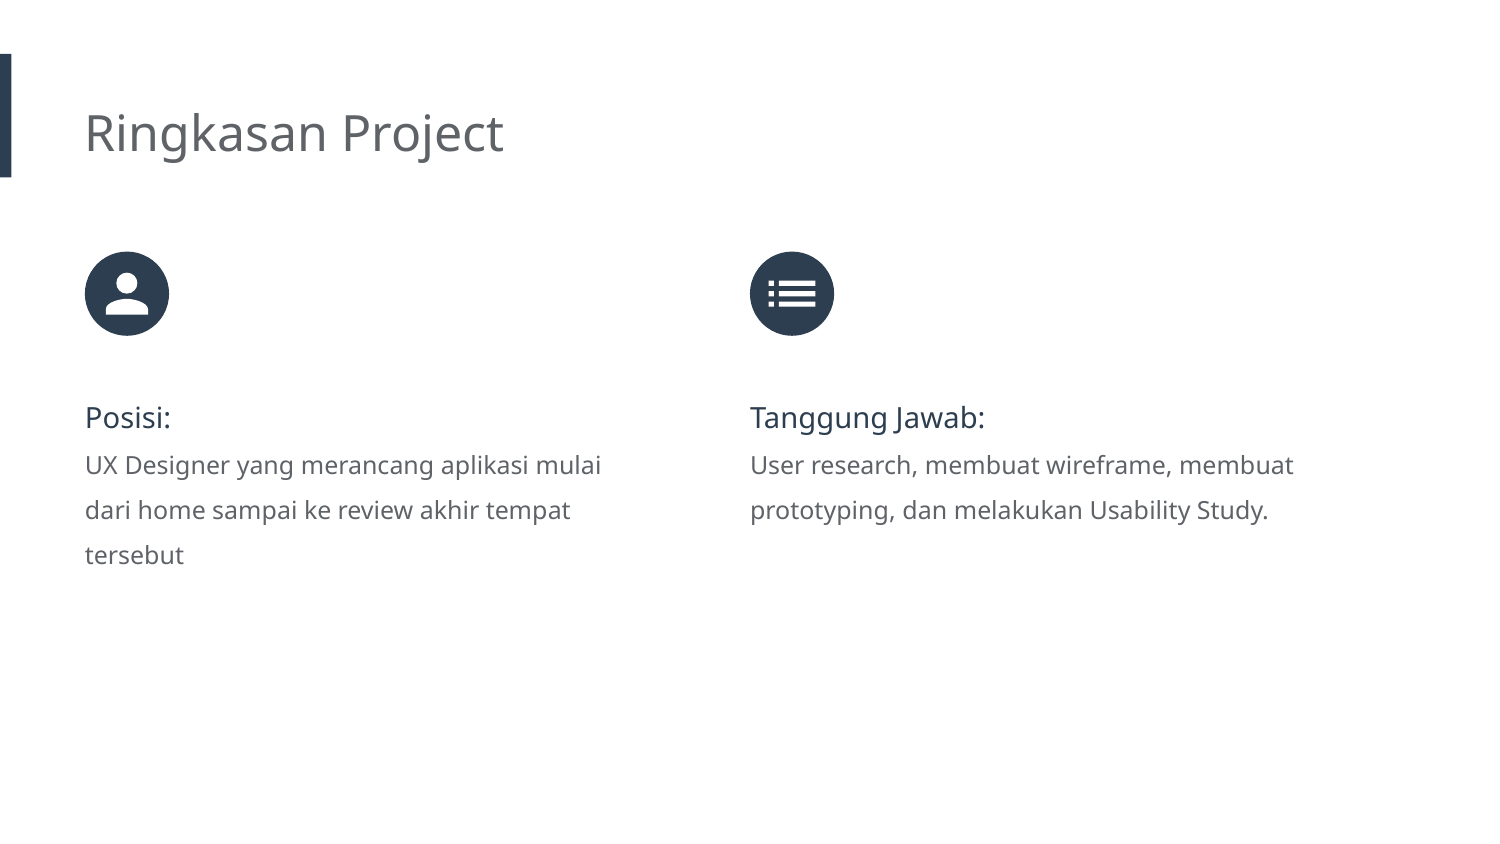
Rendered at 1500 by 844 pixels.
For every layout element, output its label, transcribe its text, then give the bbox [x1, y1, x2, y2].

text_box Tanggung Jawab: User research, membuat wireframe, membuat prototyping, dan melakukan Usability Study. [750, 367, 1316, 585]
text_box [105, 298, 149, 315]
text_box [116, 272, 138, 294]
text_box [778, 301, 816, 307]
text_box [778, 291, 816, 297]
text_box [84, 251, 170, 336]
text_box [778, 280, 816, 286]
text_box [749, 251, 835, 336]
text_box Ringkasan Project [84, 85, 1095, 176]
text_box Posisi: UX Designer yang merancang aplikasi mulai dari home sampai ke review akhir tempat tersebut [84, 367, 651, 585]
